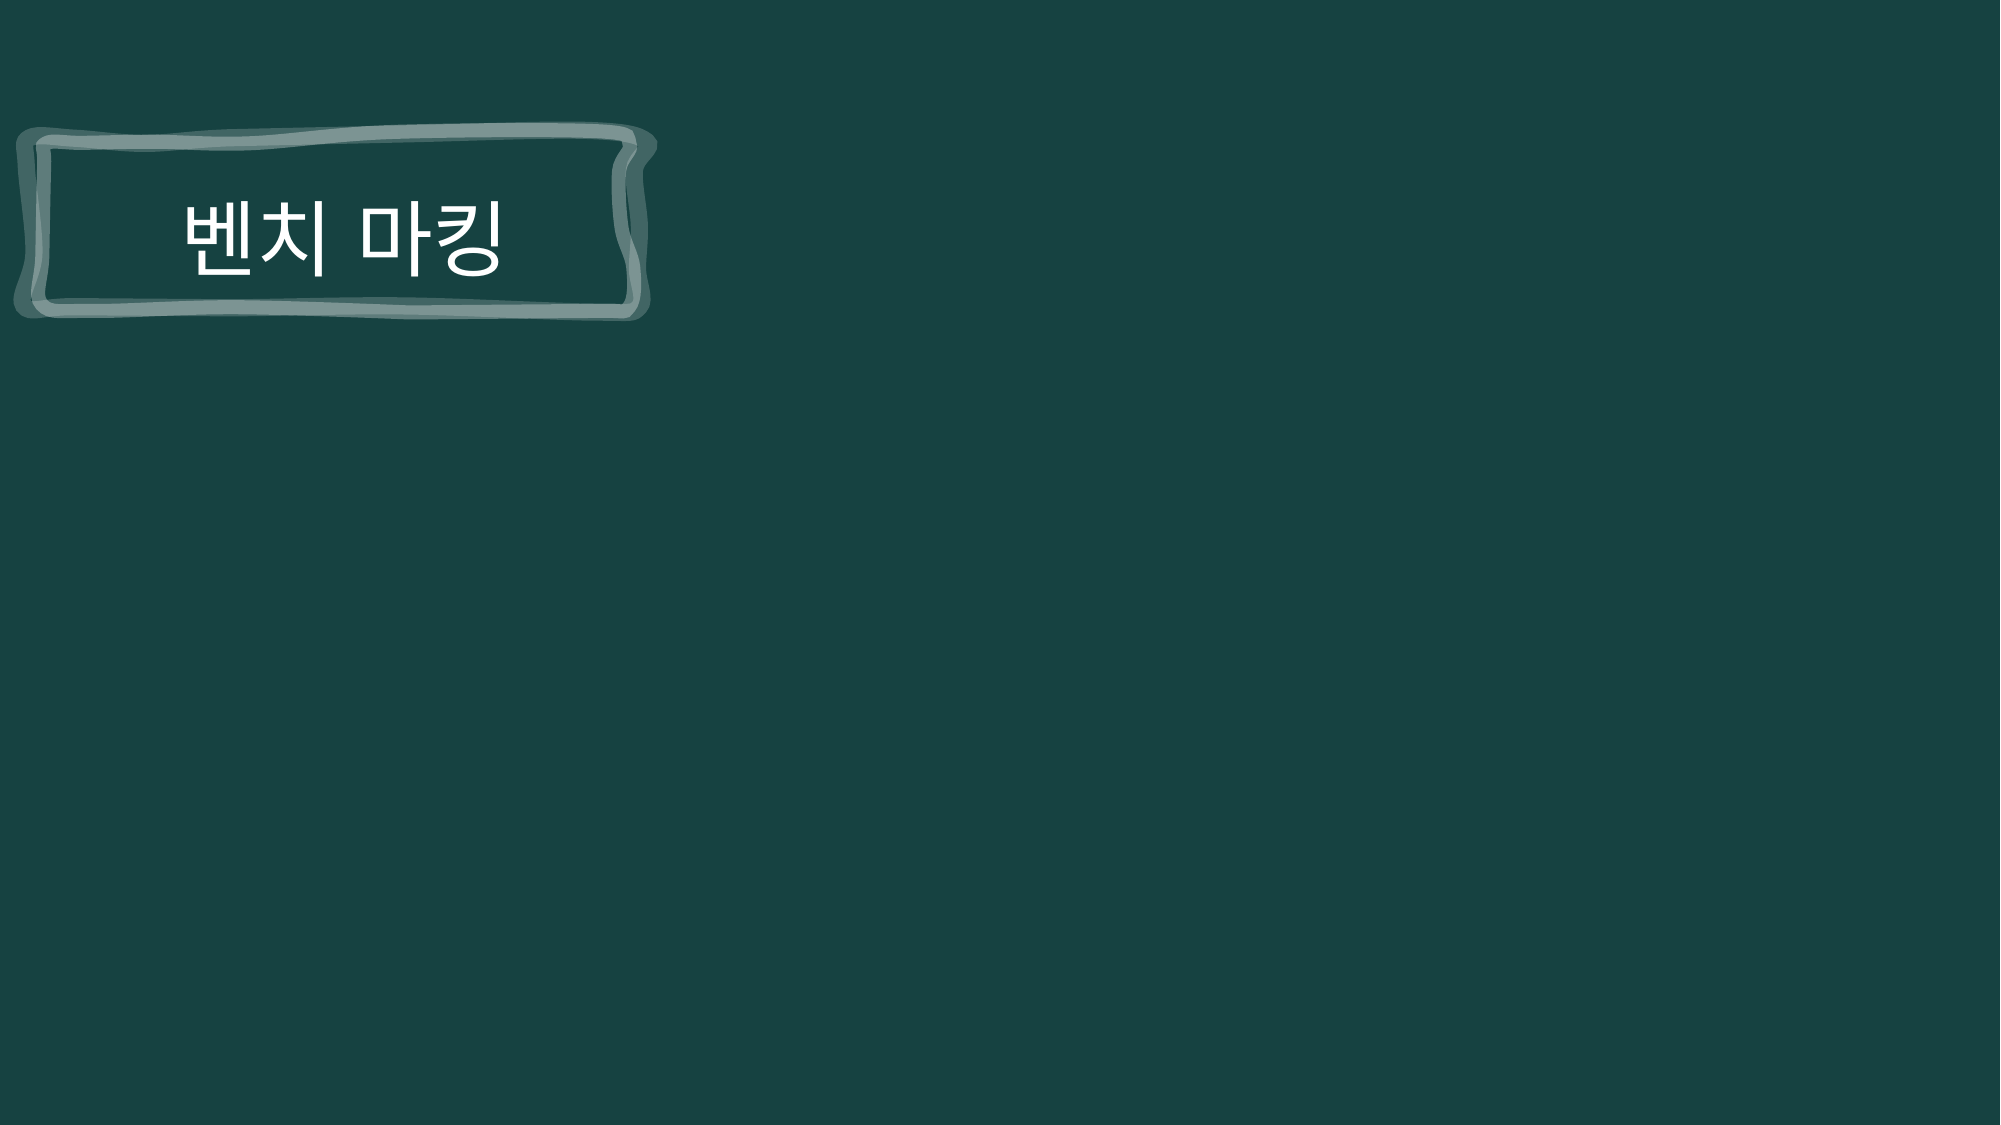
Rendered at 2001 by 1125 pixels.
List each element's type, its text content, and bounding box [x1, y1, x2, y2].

text_box [279, 307, 551, 314]
text_box [21, 134, 644, 314]
text_box [642, 137, 650, 157]
text_box [47, 308, 188, 313]
text_box 벤치 마킹 [165, 129, 642, 295]
